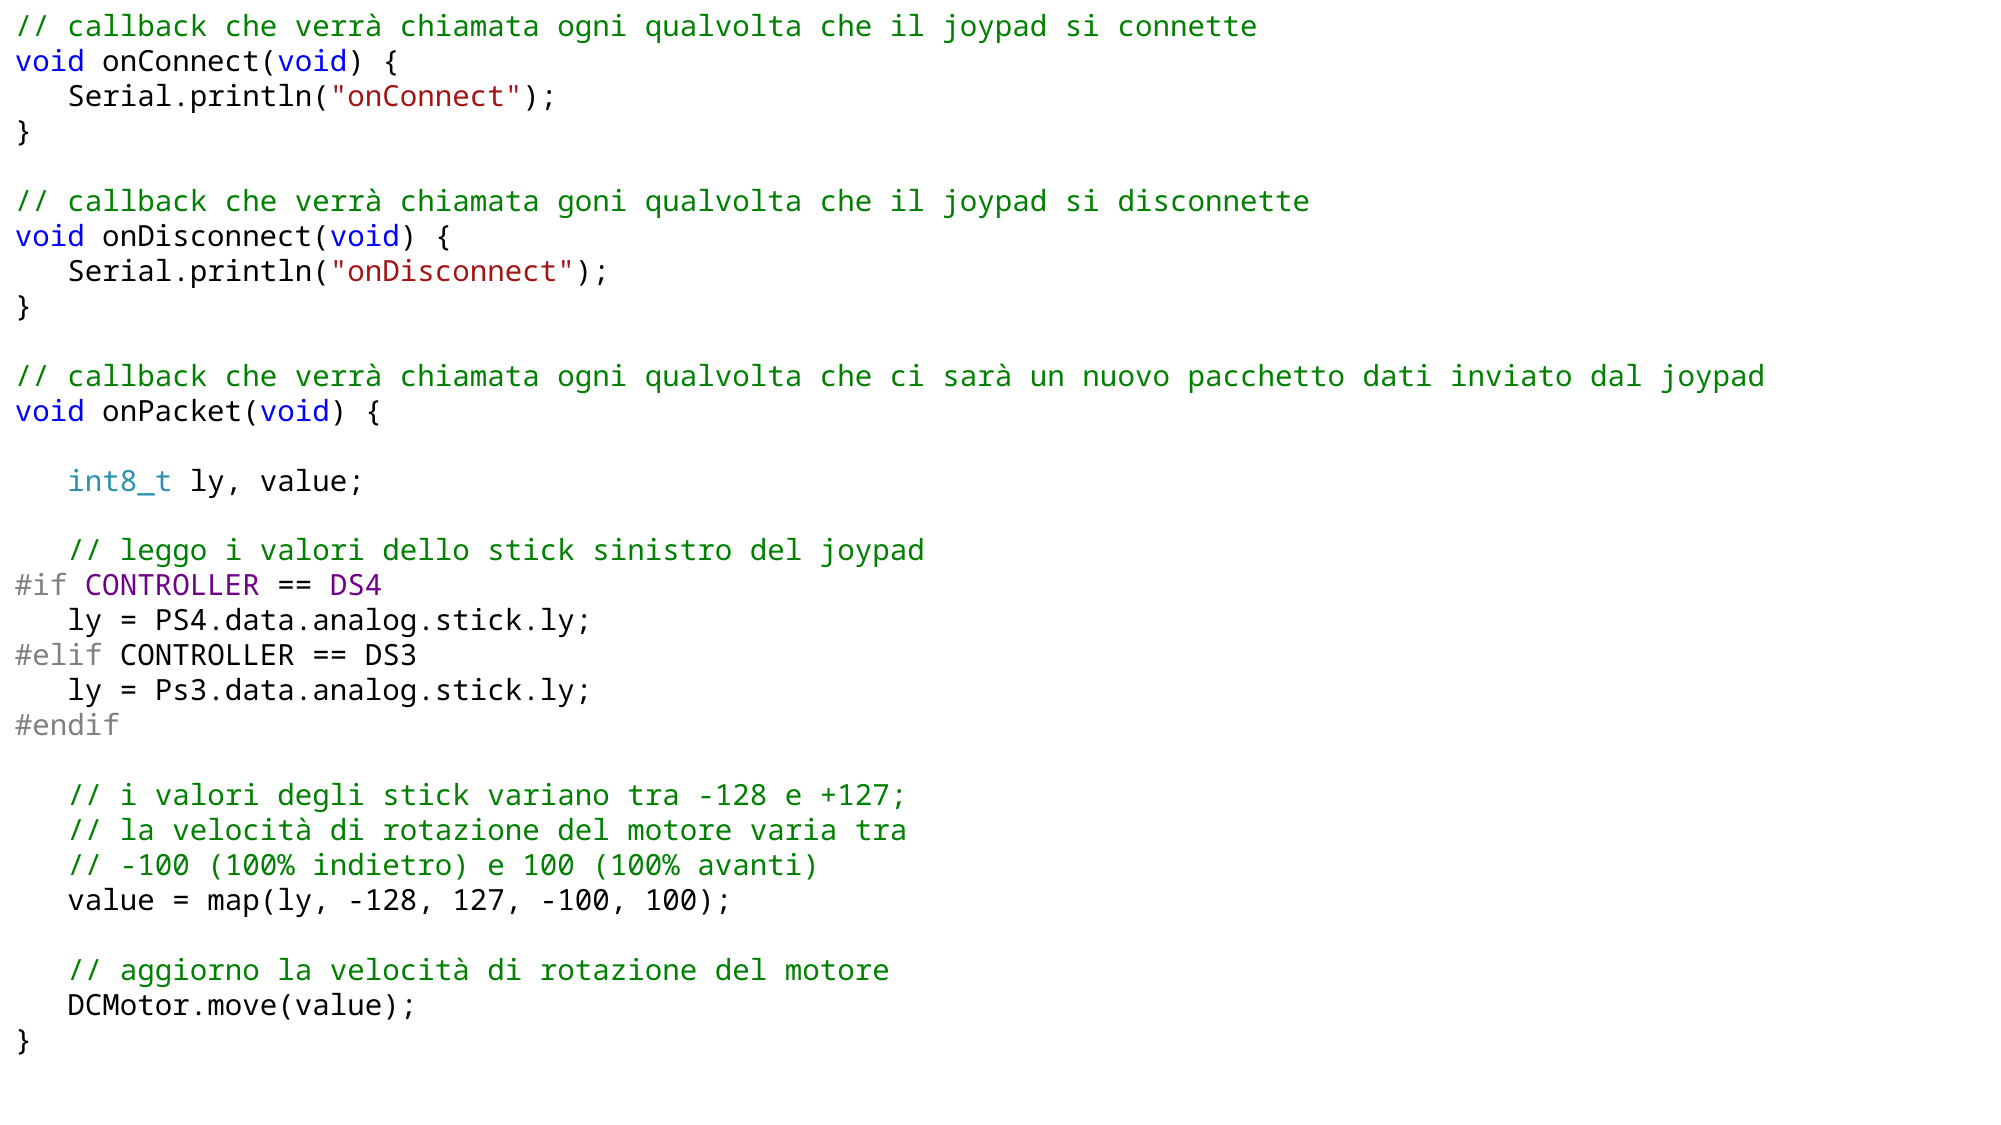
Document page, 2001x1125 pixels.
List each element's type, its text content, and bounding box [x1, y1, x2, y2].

text_box // callback che verrà chiamata ogni qualvolta che il joypad si connette void onConnect(void) { Serial.println("onConnect"); } // callback che verrà chiamata goni qualvolta che il joypad si disconnette void onDisconnect(void) { Serial.println("onDisconnect"); } // callback che verrà chiamata ogni qualvolta che ci sarà un nuovo pacchetto dati inviato dal joypad void onPacket(void) { int8_t ly, value; // leggo i valori dello stick sinistro del joypad #if CONTROLLER == DS4 ly = PS4.data.analog.stick.ly; #elif CONTROLLER == DS3 ly = Ps3.data.analog.stick.ly; #endif // i valori degli stick variano tra -128 e +127; // la velocità di rotazione del motore varia tra // -100 (100% indietro) e 100 (100% avanti) value = map(ly, -128, 127, -100, 100); // aggiorno la velocità di rotazione del motore DCMotor.move(value); } [0, 0, 2000, 1099]
